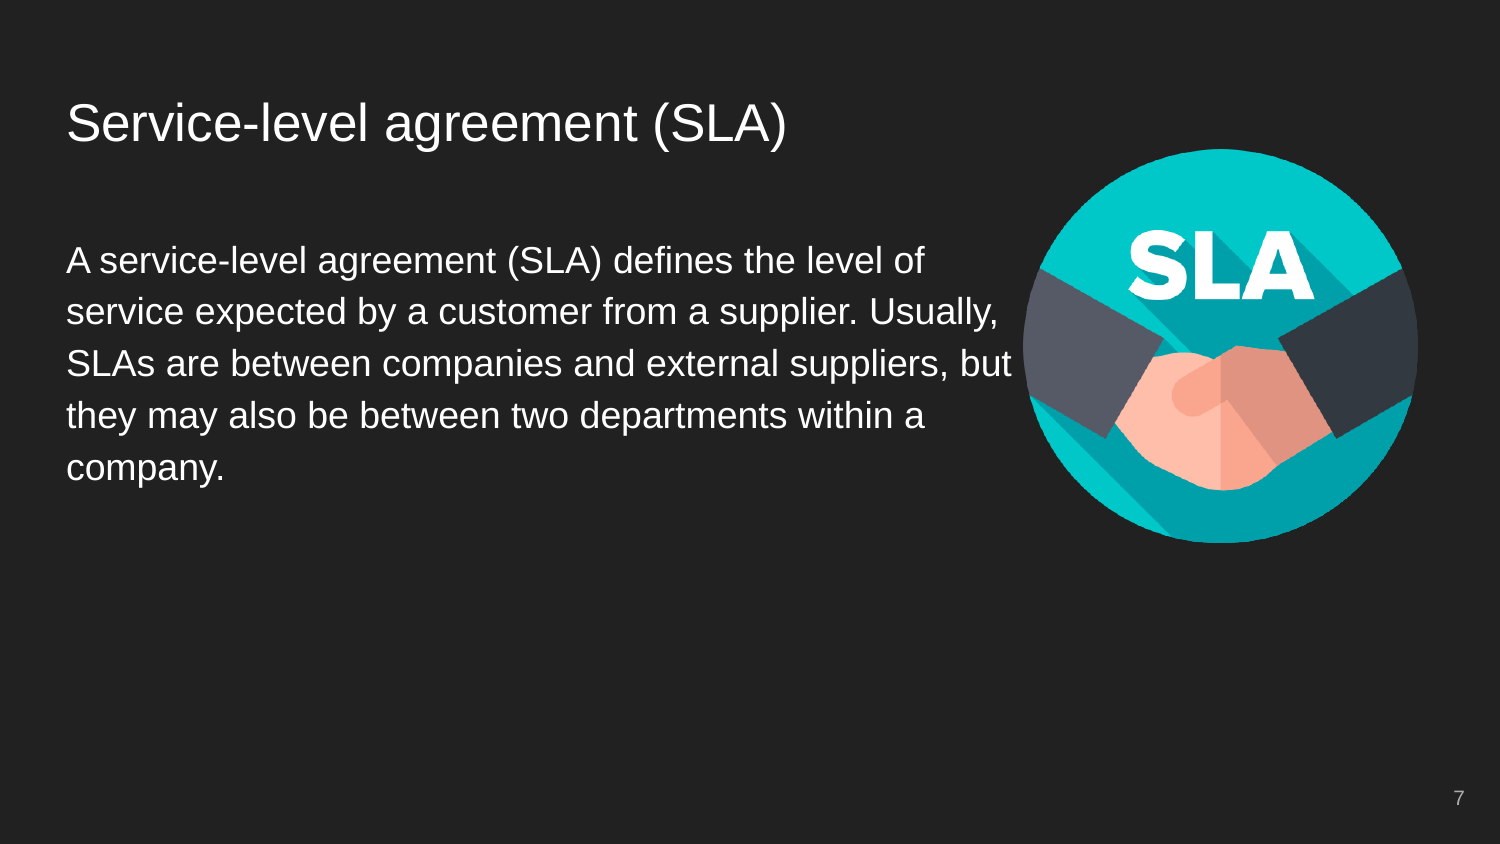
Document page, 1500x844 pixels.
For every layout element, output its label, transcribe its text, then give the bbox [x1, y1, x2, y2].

slide_number ‹#› [1389, 764, 1480, 830]
title Service-level agreement (SLA) [51, 72, 1449, 167]
picture [1023, 148, 1418, 543]
list A service-level agreement (SLA) defines the level of service expected by a customer from a supplier. Usually, SLAs are between companies and external suppliers, but they may also be between two departments within a company. [51, 214, 1032, 775]
